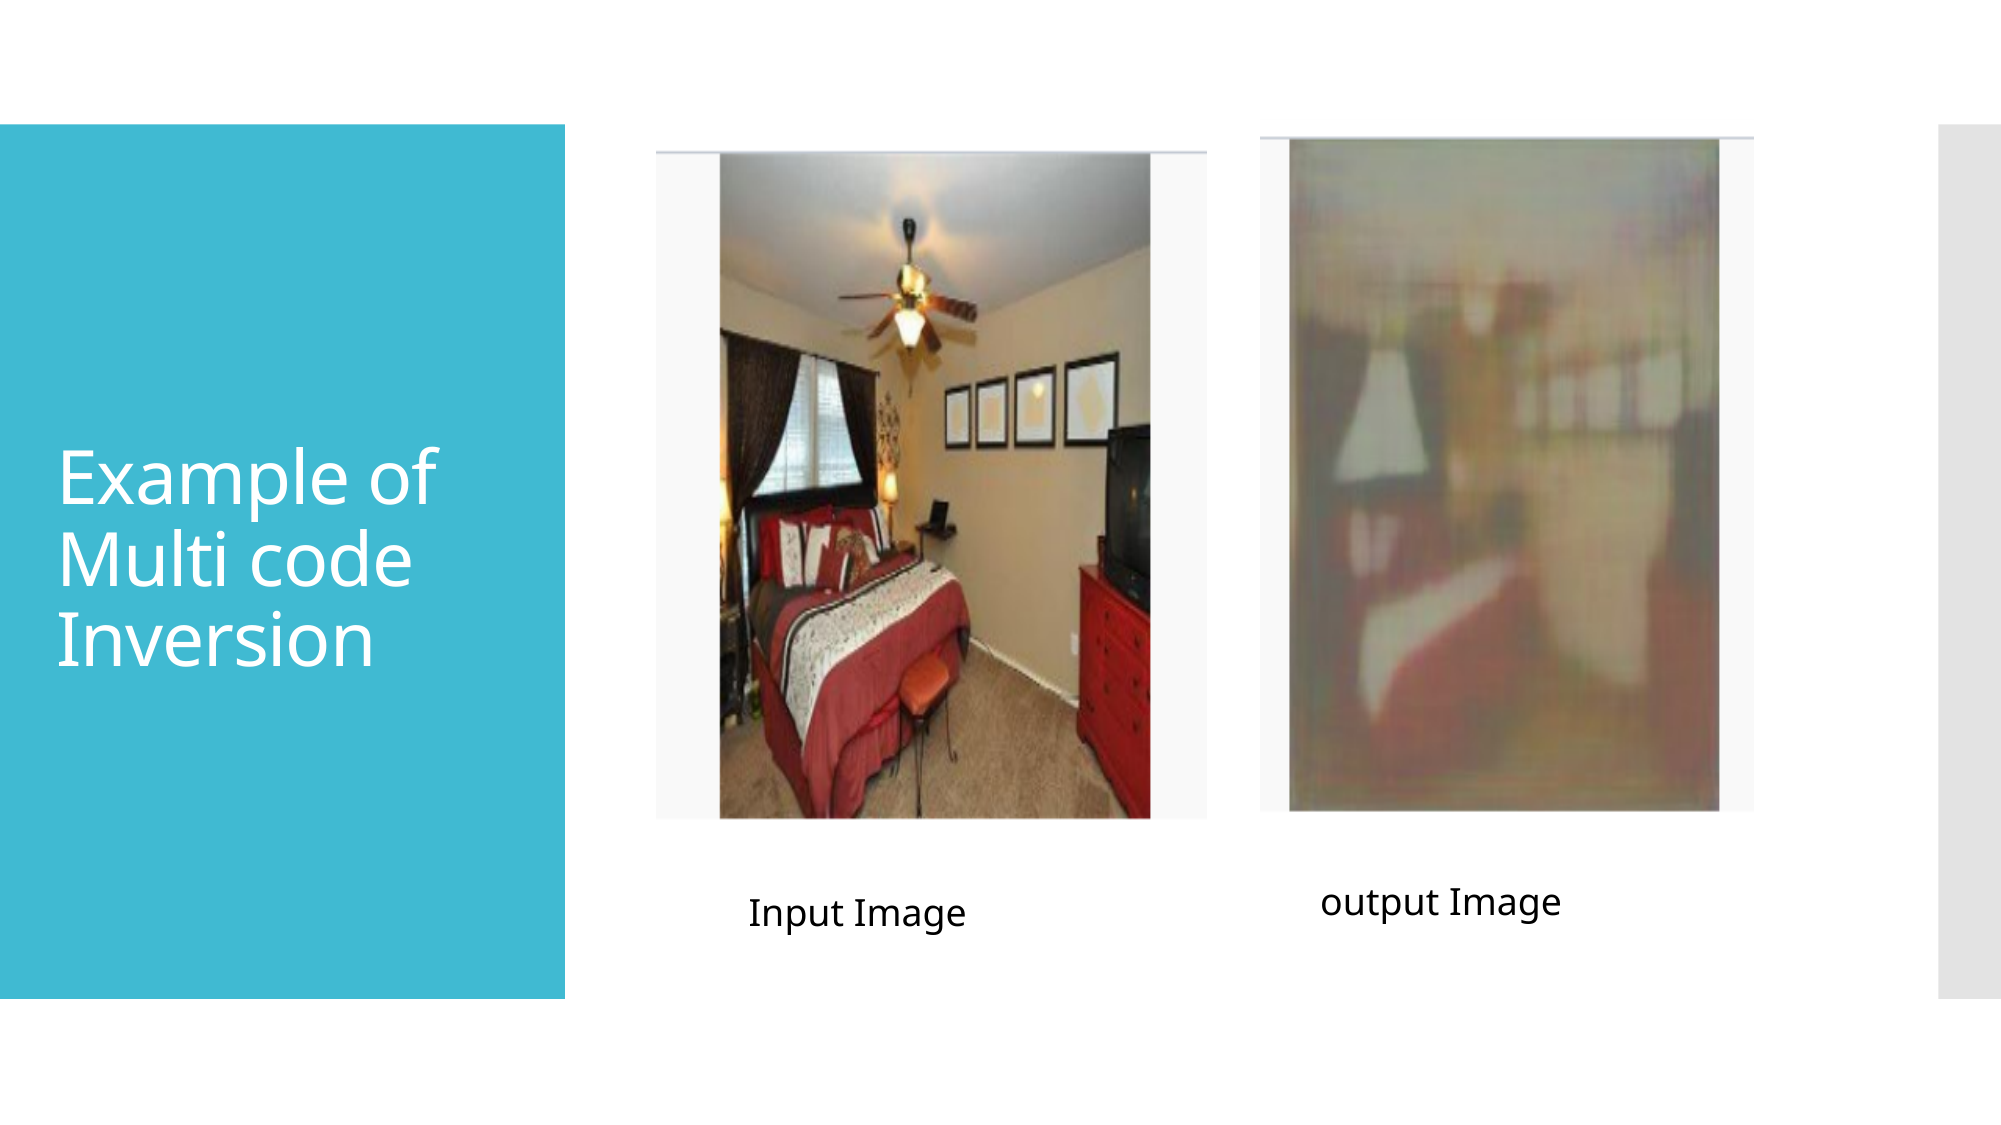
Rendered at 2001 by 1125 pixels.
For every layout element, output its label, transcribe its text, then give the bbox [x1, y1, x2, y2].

title Example of Multi code Inversion [41, 184, 525, 940]
picture [1259, 118, 1755, 834]
text_box output Image [1305, 870, 1645, 931]
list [656, 106, 1207, 834]
text_box Input Image [733, 881, 1073, 942]
